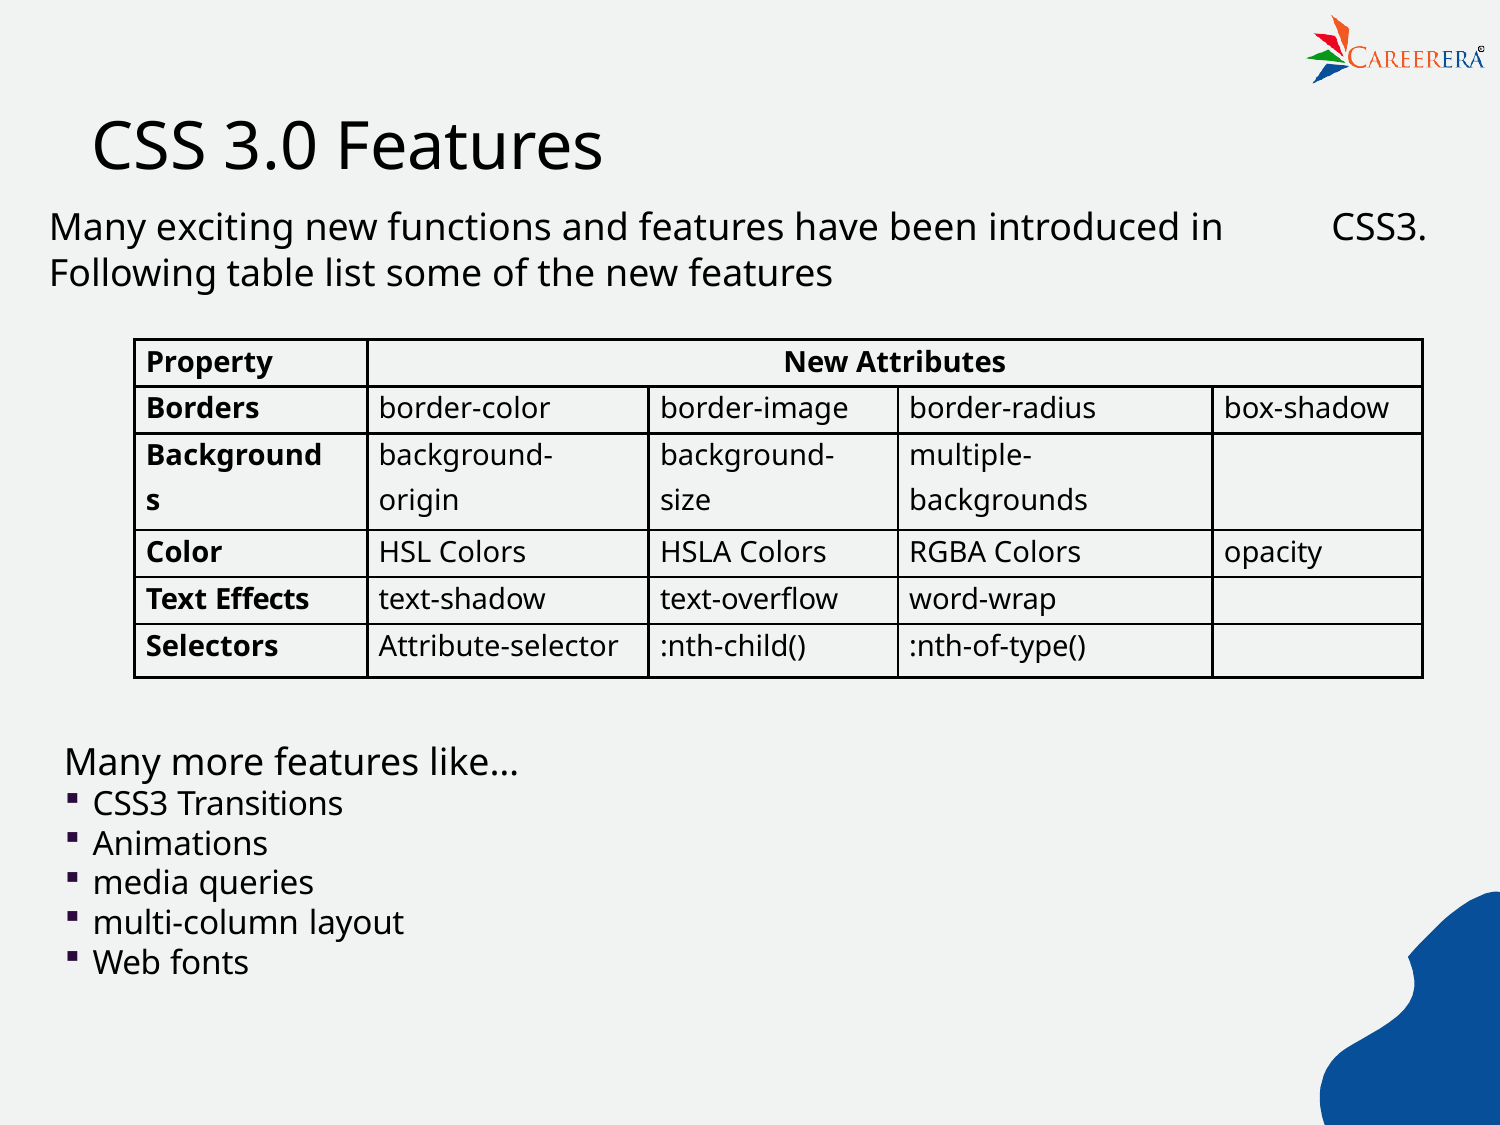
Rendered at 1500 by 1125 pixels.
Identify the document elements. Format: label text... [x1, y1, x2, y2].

table_cell Text Eﬀects [136, 578, 366, 623]
title CSS 3.0 Features [89, 100, 675, 291]
text_box Many exciting new functions and features have been introduced in CSS3. Following table list some of the new features [46, 200, 1447, 294]
table_cell Attribute-selector [369, 625, 647, 676]
text_box Many more features like… CSS3 Transitions Animations media queries multi-column layout Web fonts [61, 735, 553, 981]
table_cell [1214, 435, 1421, 529]
table_cell :nth-child() [650, 625, 897, 676]
text_box [1319, 891, 1500, 1125]
table_cell background- size [650, 435, 897, 529]
table_cell Selectors [136, 625, 366, 676]
text_box R [1477, 44, 1485, 51]
table_cell Color [136, 531, 366, 576]
table_header Property [136, 341, 366, 385]
table_cell HSLA Colors [650, 531, 897, 576]
table_cell text-overﬂow [650, 578, 897, 623]
table_cell text-shadow [369, 578, 647, 623]
table_cell border-image [650, 388, 897, 432]
table_cell [1214, 578, 1421, 623]
table_cell HSL Colors [369, 531, 647, 576]
table_cell Borders [136, 388, 366, 432]
table_cell border-color [369, 388, 647, 432]
table_cell border-radius [899, 388, 1211, 432]
table_cell word-wrap [899, 578, 1211, 623]
table_cell RGBA Colors [899, 531, 1211, 576]
table_cell multiple- backgrounds [899, 435, 1211, 529]
table_cell box-shadow [1214, 388, 1421, 432]
table_header New Attributes [369, 341, 1421, 385]
table_cell Background s [136, 435, 366, 529]
table_cell background- origin [369, 435, 647, 529]
text_box [1305, 15, 1485, 84]
table_cell [1214, 625, 1421, 676]
table_cell opacity [1214, 531, 1421, 576]
table_cell :nth-of-type() [899, 625, 1211, 676]
